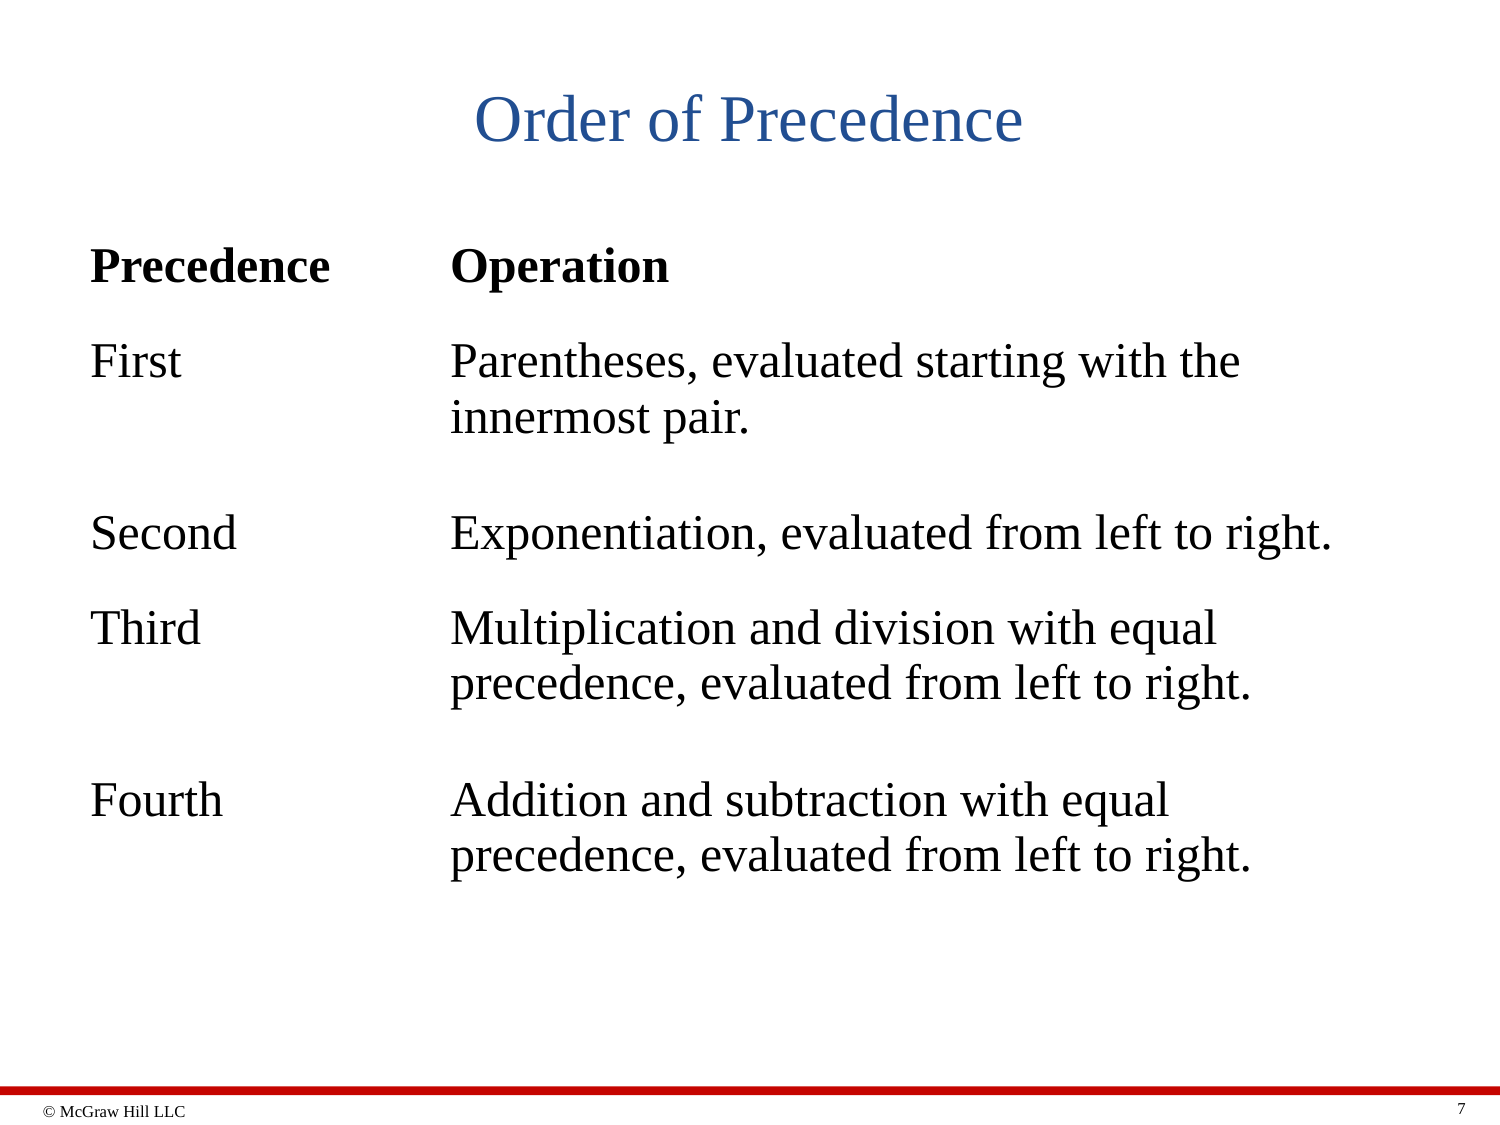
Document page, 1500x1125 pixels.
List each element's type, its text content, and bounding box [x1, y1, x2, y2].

table_cell Fourth [75, 764, 435, 935]
table_cell Parentheses, evaluated starting with the innermost pair. [435, 326, 1425, 497]
table_cell Second [75, 497, 435, 593]
table_cell Third [75, 593, 435, 764]
title Order of Precedence [56, 22, 1444, 219]
table_cell Multiplication and division with equal precedence, evaluated from left to right. [435, 593, 1425, 764]
table_header Precedence [75, 231, 435, 326]
table_header Operation [435, 231, 1425, 326]
slide_number 7 [1415, 1094, 1474, 1122]
table_cell Addition and subtraction with equal precedence, evaluated from left to right. [435, 764, 1425, 935]
table_cell Exponentiation, evaluated from left to right. [435, 497, 1425, 593]
table_cell First [75, 326, 435, 497]
